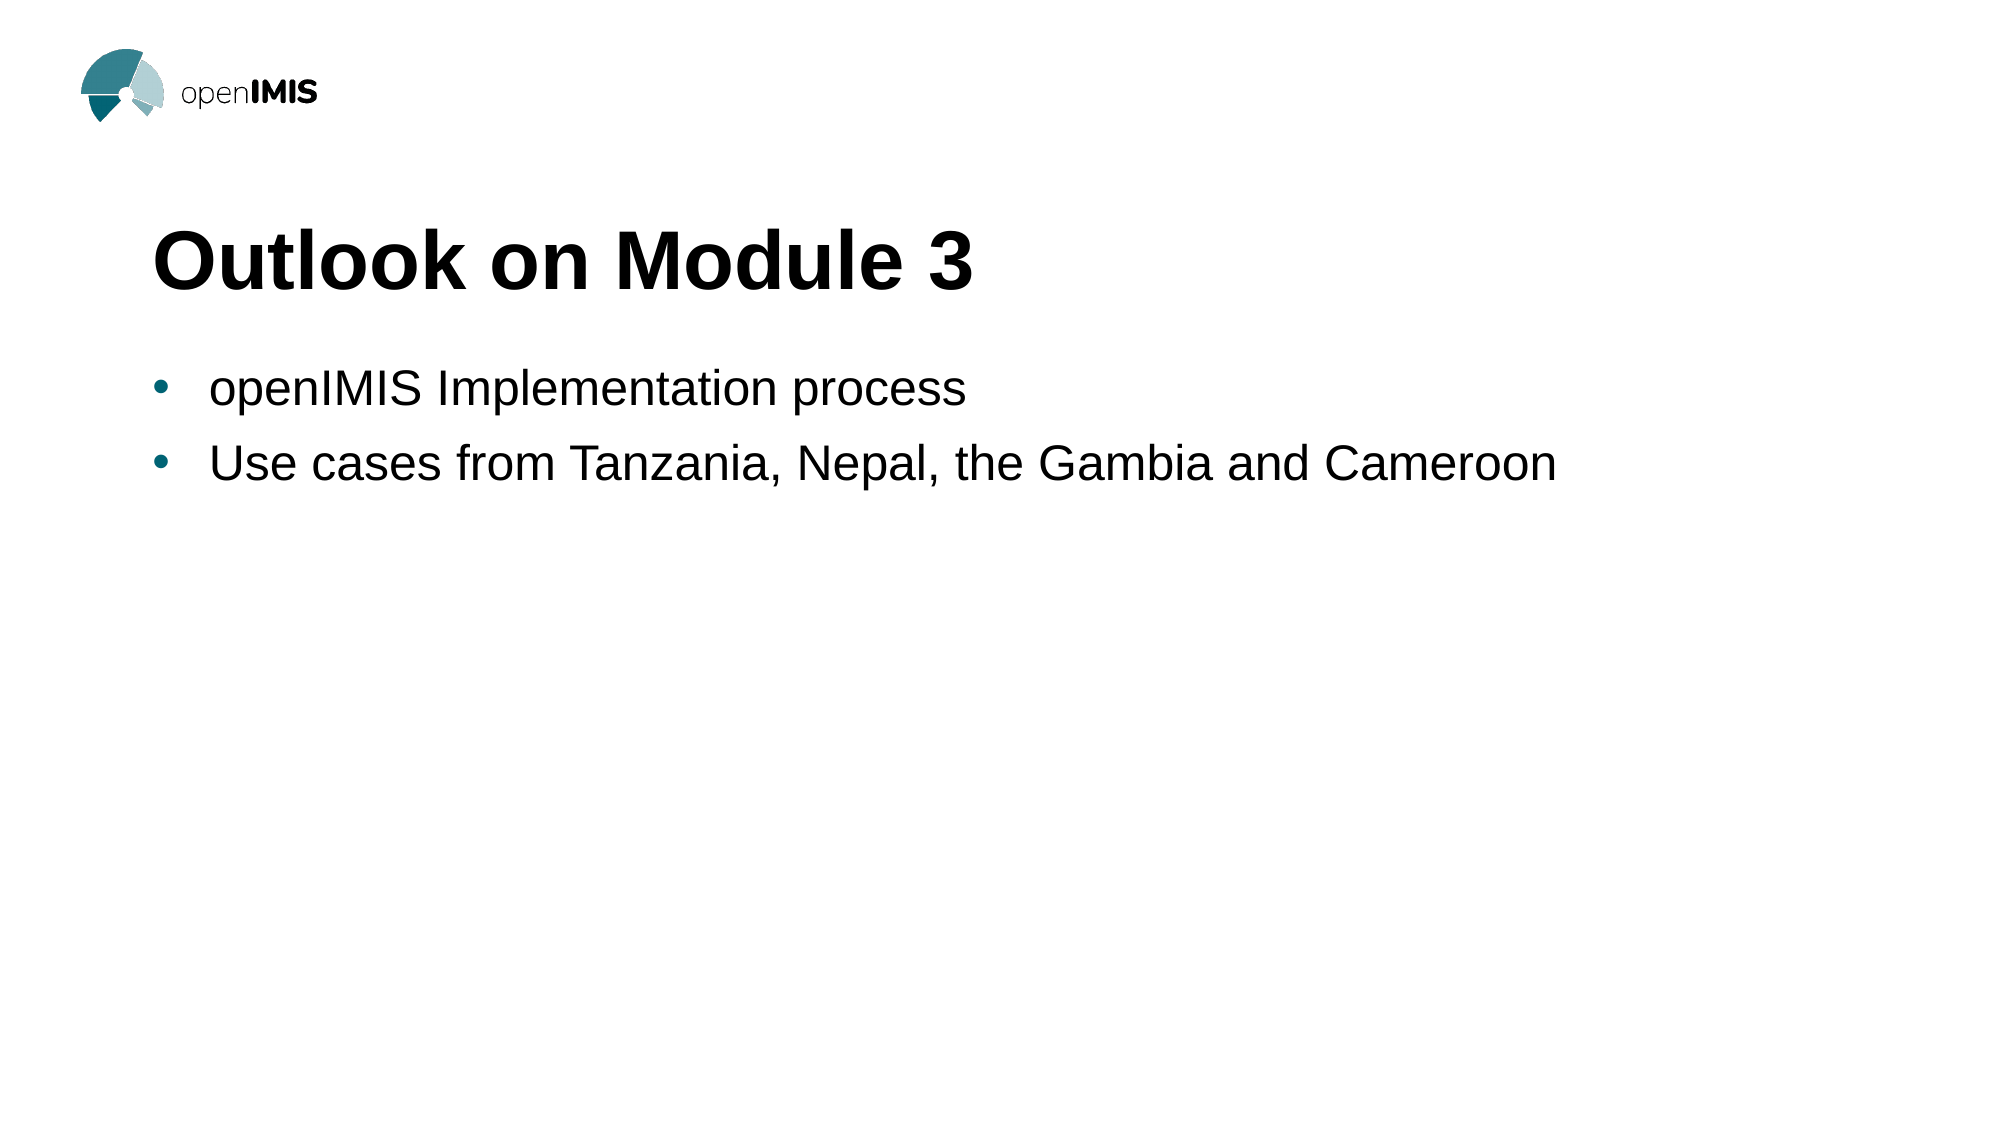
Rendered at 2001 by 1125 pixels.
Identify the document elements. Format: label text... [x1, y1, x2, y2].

list openIMIS Implementation process Use cases from Tanzania, Nepal, the Gambia and Cameroon [137, 355, 1863, 1014]
picture [81, 49, 352, 122]
title Outlook on Module 3 [137, 185, 1863, 340]
